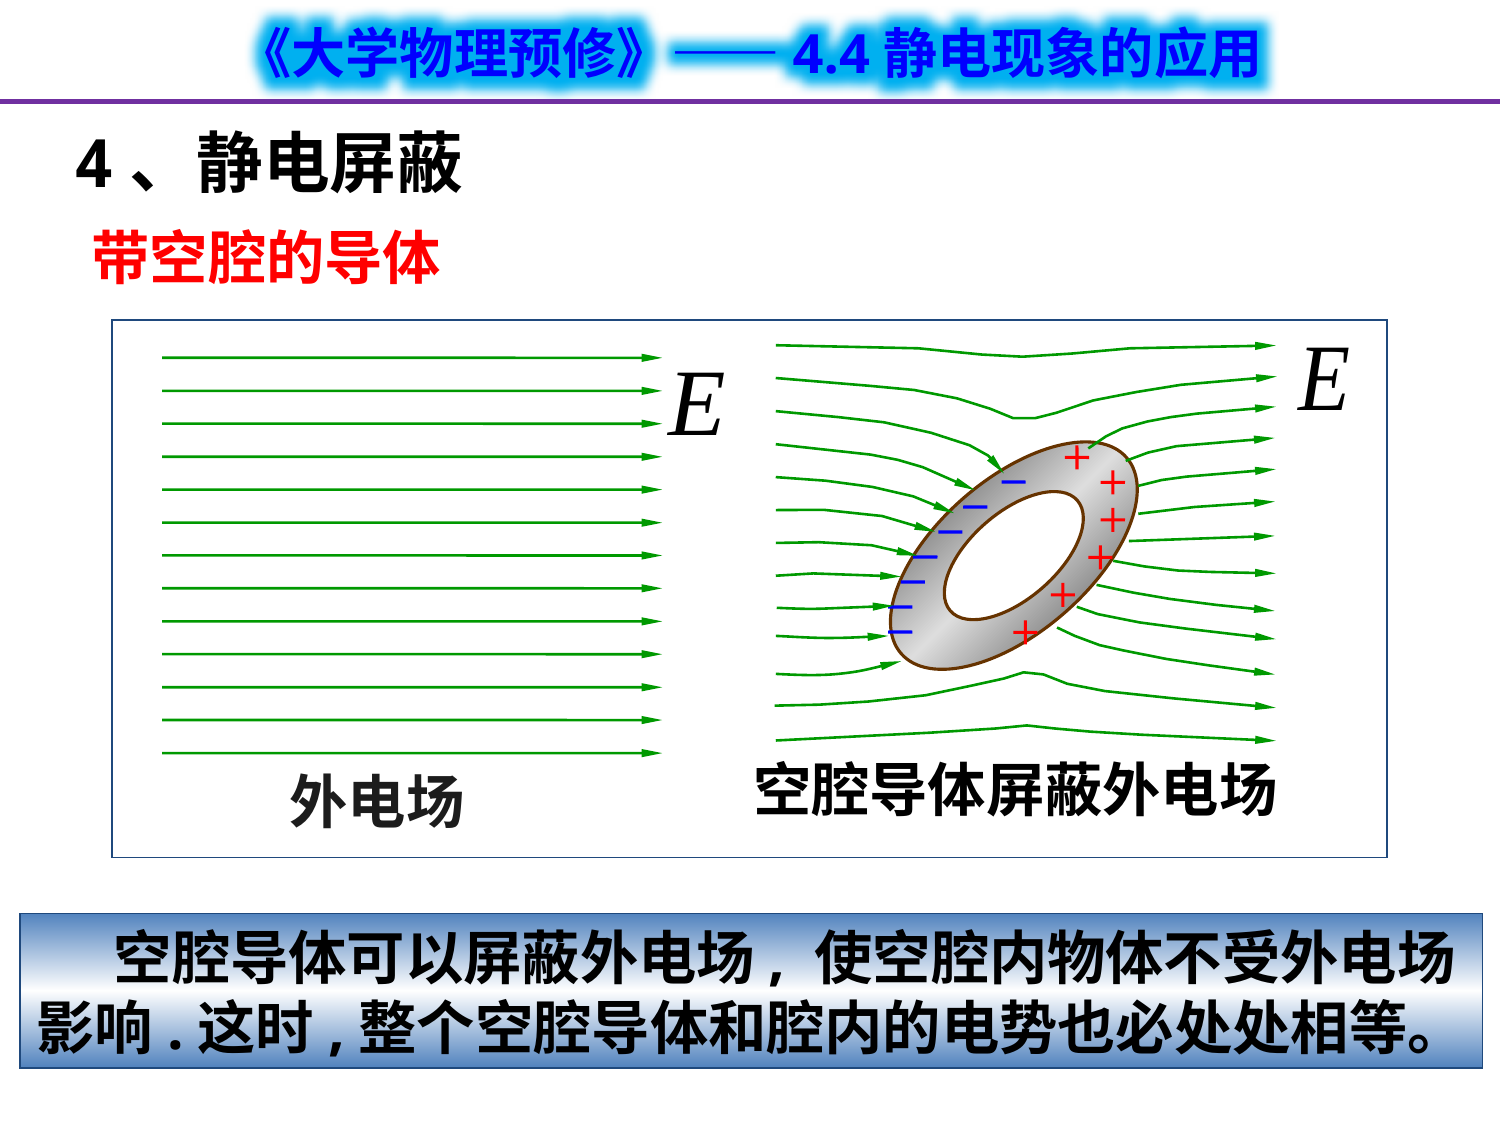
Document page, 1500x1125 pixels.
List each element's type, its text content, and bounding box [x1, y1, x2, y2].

text_box 空腔导体可以屏蔽外电场, 使空腔内物体不受外电场影响.这时,整个空腔导体和腔内的电势也必处处相等。 [19, 913, 1483, 1069]
text_box 带空腔的导体 [76, 214, 1306, 299]
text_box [111, 319, 1388, 858]
text_box 4、静电屏蔽 [0, 113, 538, 209]
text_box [738, 320, 1377, 831]
